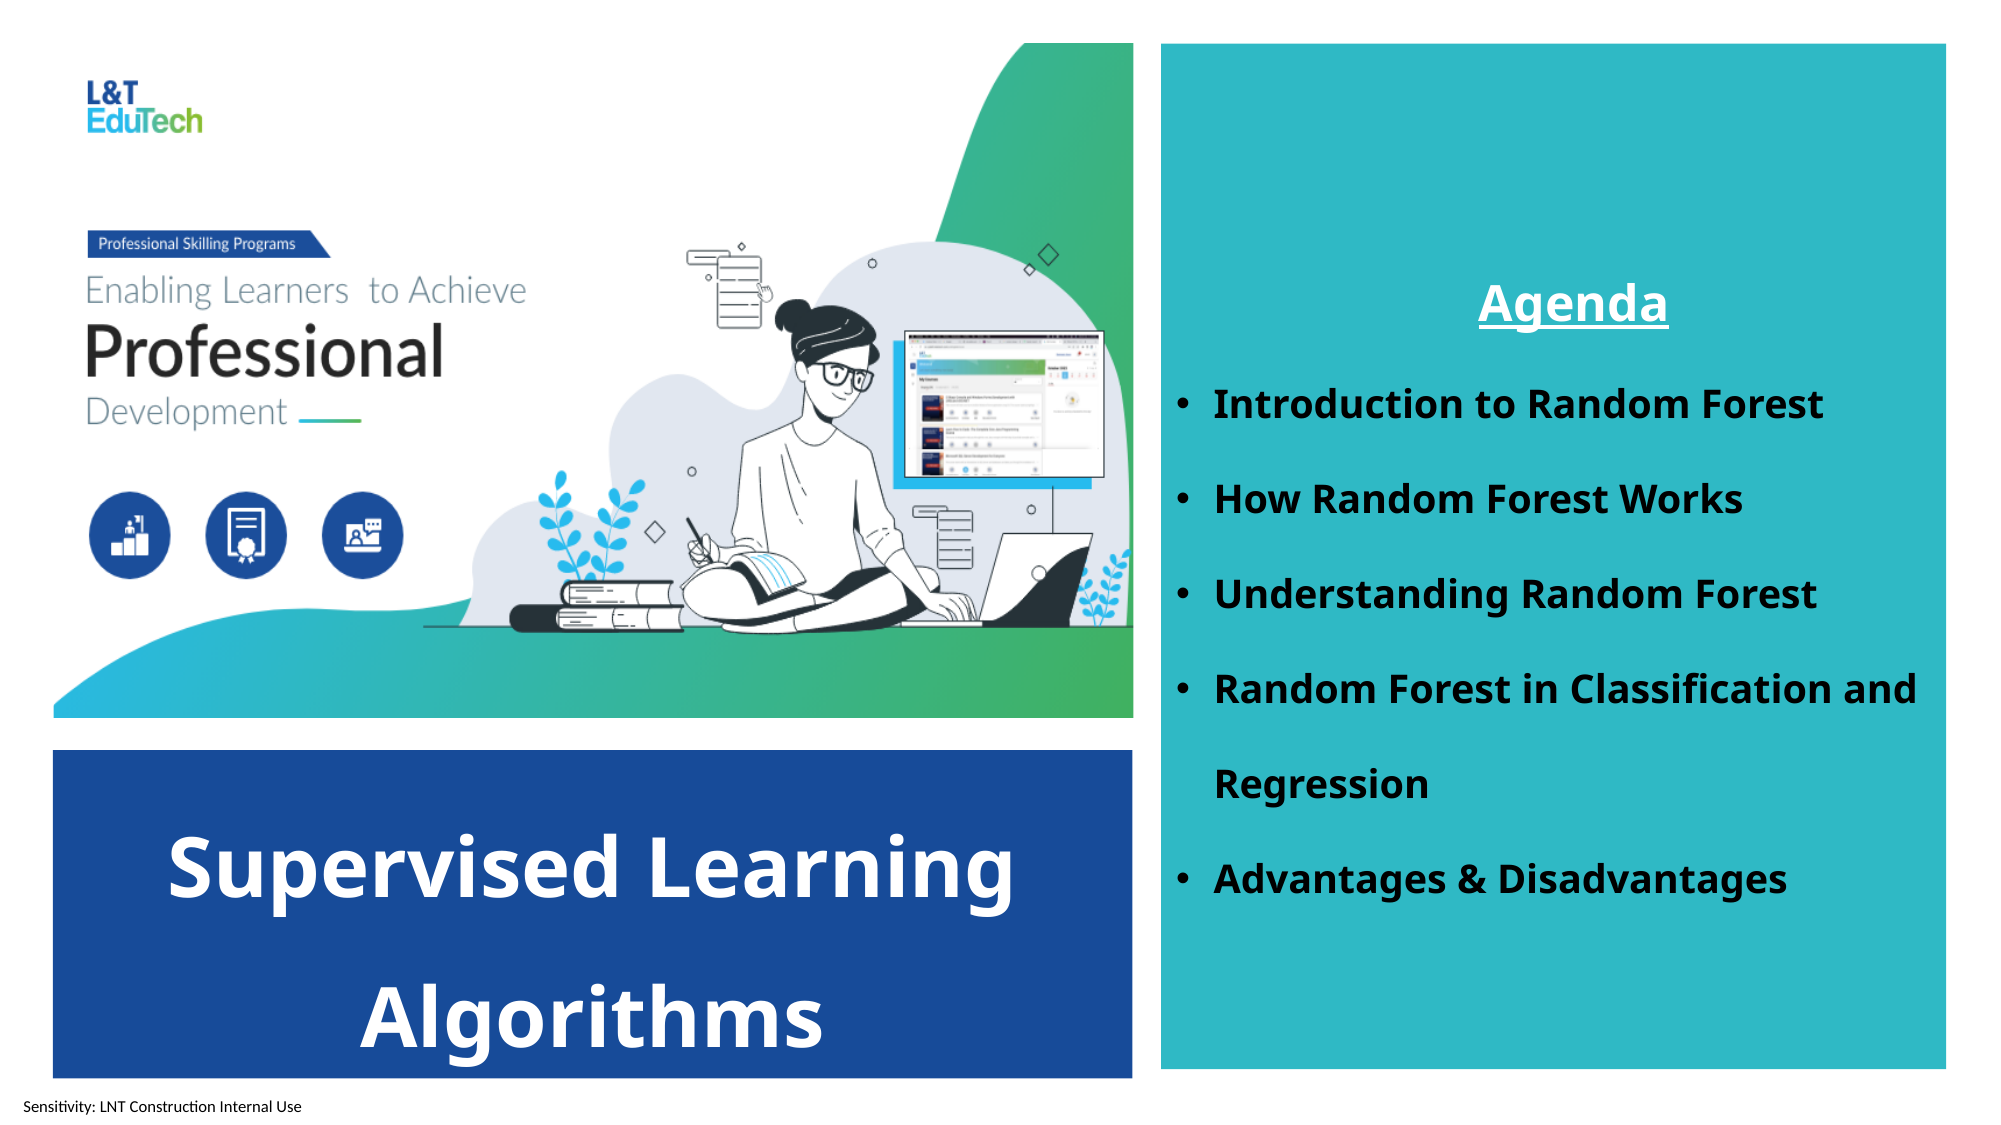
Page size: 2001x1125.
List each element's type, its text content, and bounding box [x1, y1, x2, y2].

picture [53, 43, 1134, 718]
list Agenda Introduction to Random Forest How Random Forest Works Understanding Random Forest Random Forest in Classification and Regression Advantages & Disadvantages [1161, 43, 1947, 1070]
title Supervised Learning Algorithms [52, 750, 1133, 1079]
